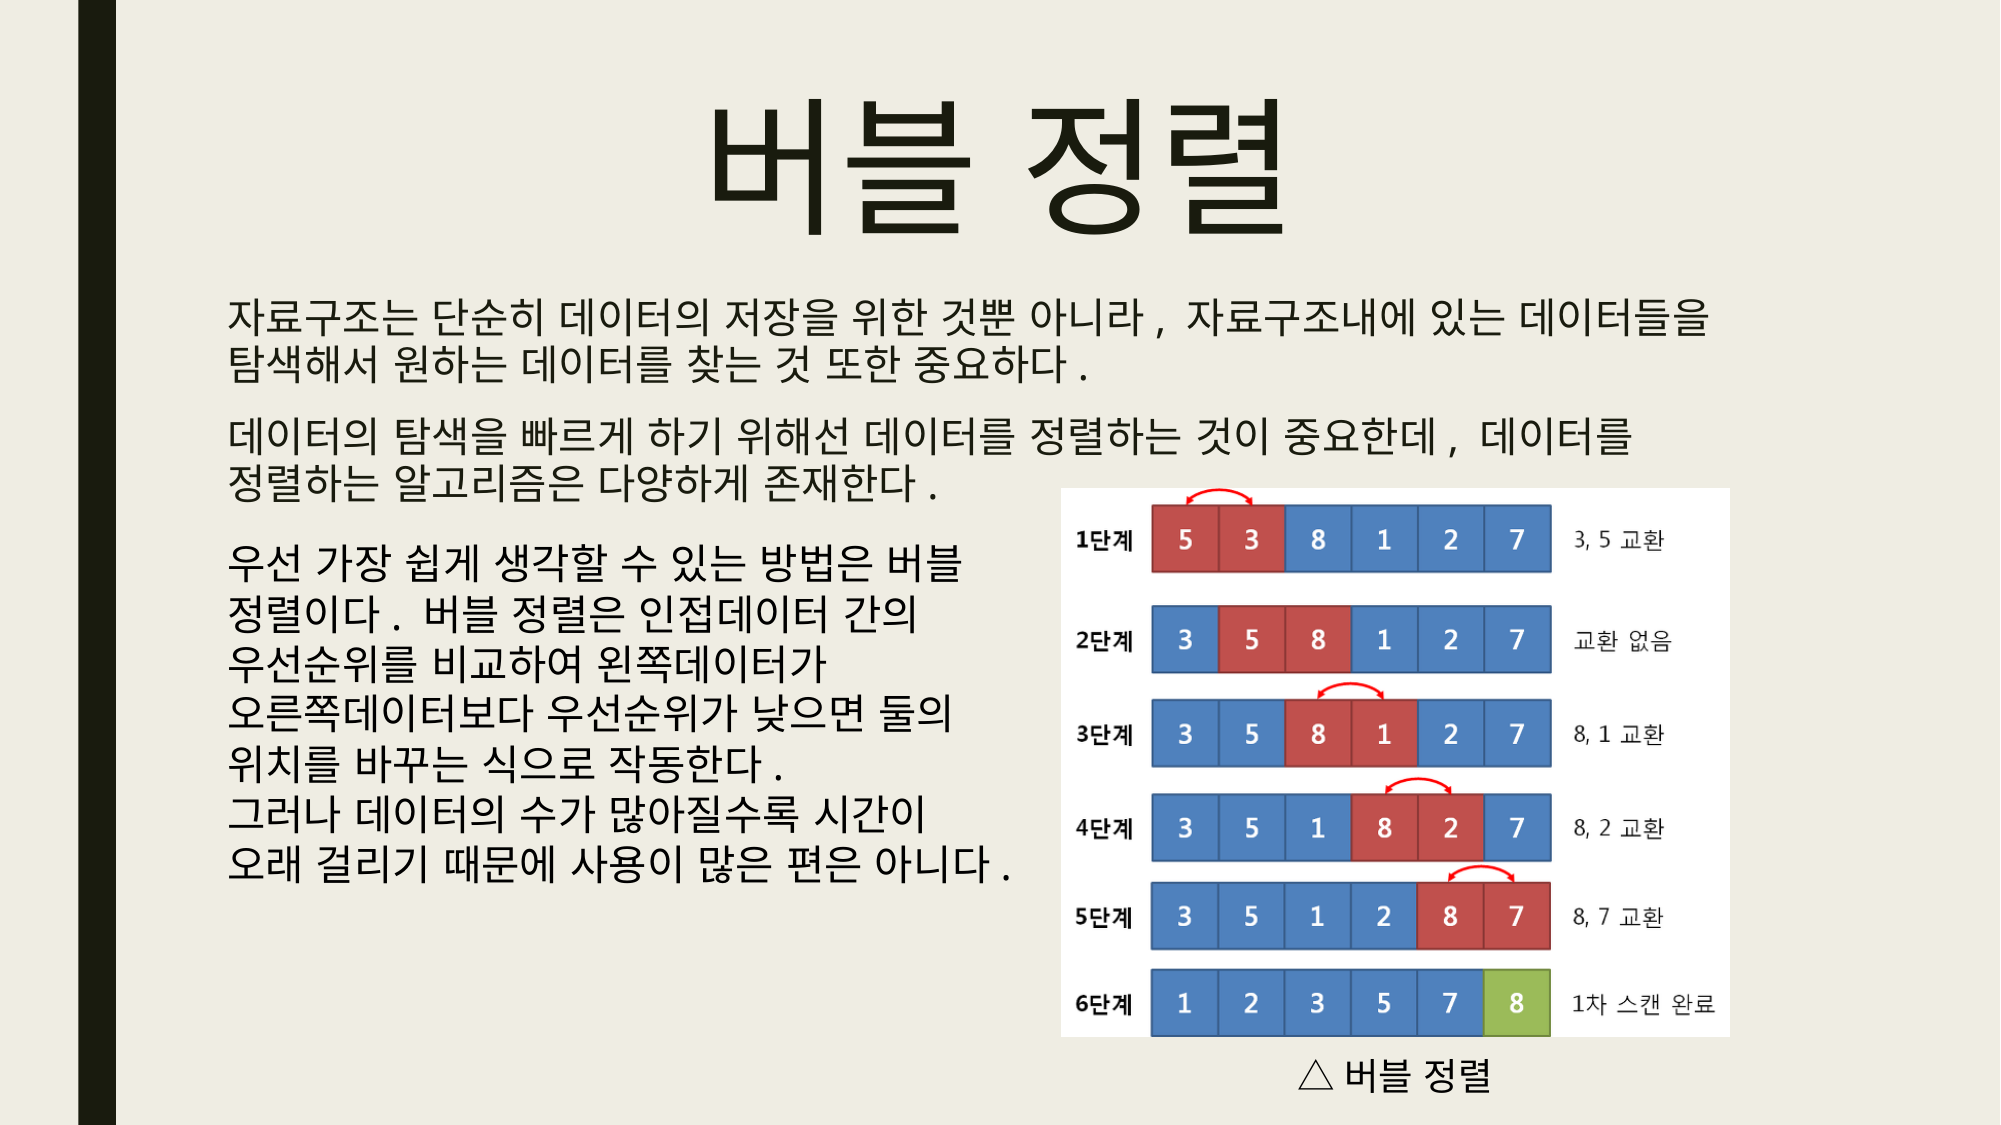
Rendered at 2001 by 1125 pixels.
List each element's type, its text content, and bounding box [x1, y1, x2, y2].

text_box 버블 정렬 [212, 87, 1788, 289]
text_box △버블 정렬 [963, 1045, 1827, 1106]
text_box 우선 가장 쉽게 생각할 수 있는 방법은 버블 정렬이다. 버블 정렬은 인접데이터 간의 우선순위를 비교하여 왼쪽데이터가 오른쪽데이터보다 우선순위가 낮으면 둘의 위치를 바꾸는 식으로 작동한다. 그러나 데이터의 수가 많아질수록 시간이 오래 걸리기 때문에 사용이 많은 편은 아니다. [212, 530, 1010, 896]
list 자료구조는 단순히 데이터의 저장을 위한 것뿐 아니라, 자료구조내에 있는 데이터들을 탐색해서 원하는 데이터를 찾는 것 또한 중요하다. 데이터의 탐색을 빠르게 하기 위해선 데이터를 정렬하는 것이 중요한데, 데이터를 정렬하는 알고리즘은 다양하게 존재한다. [212, 289, 1788, 531]
picture [1061, 488, 1730, 1037]
